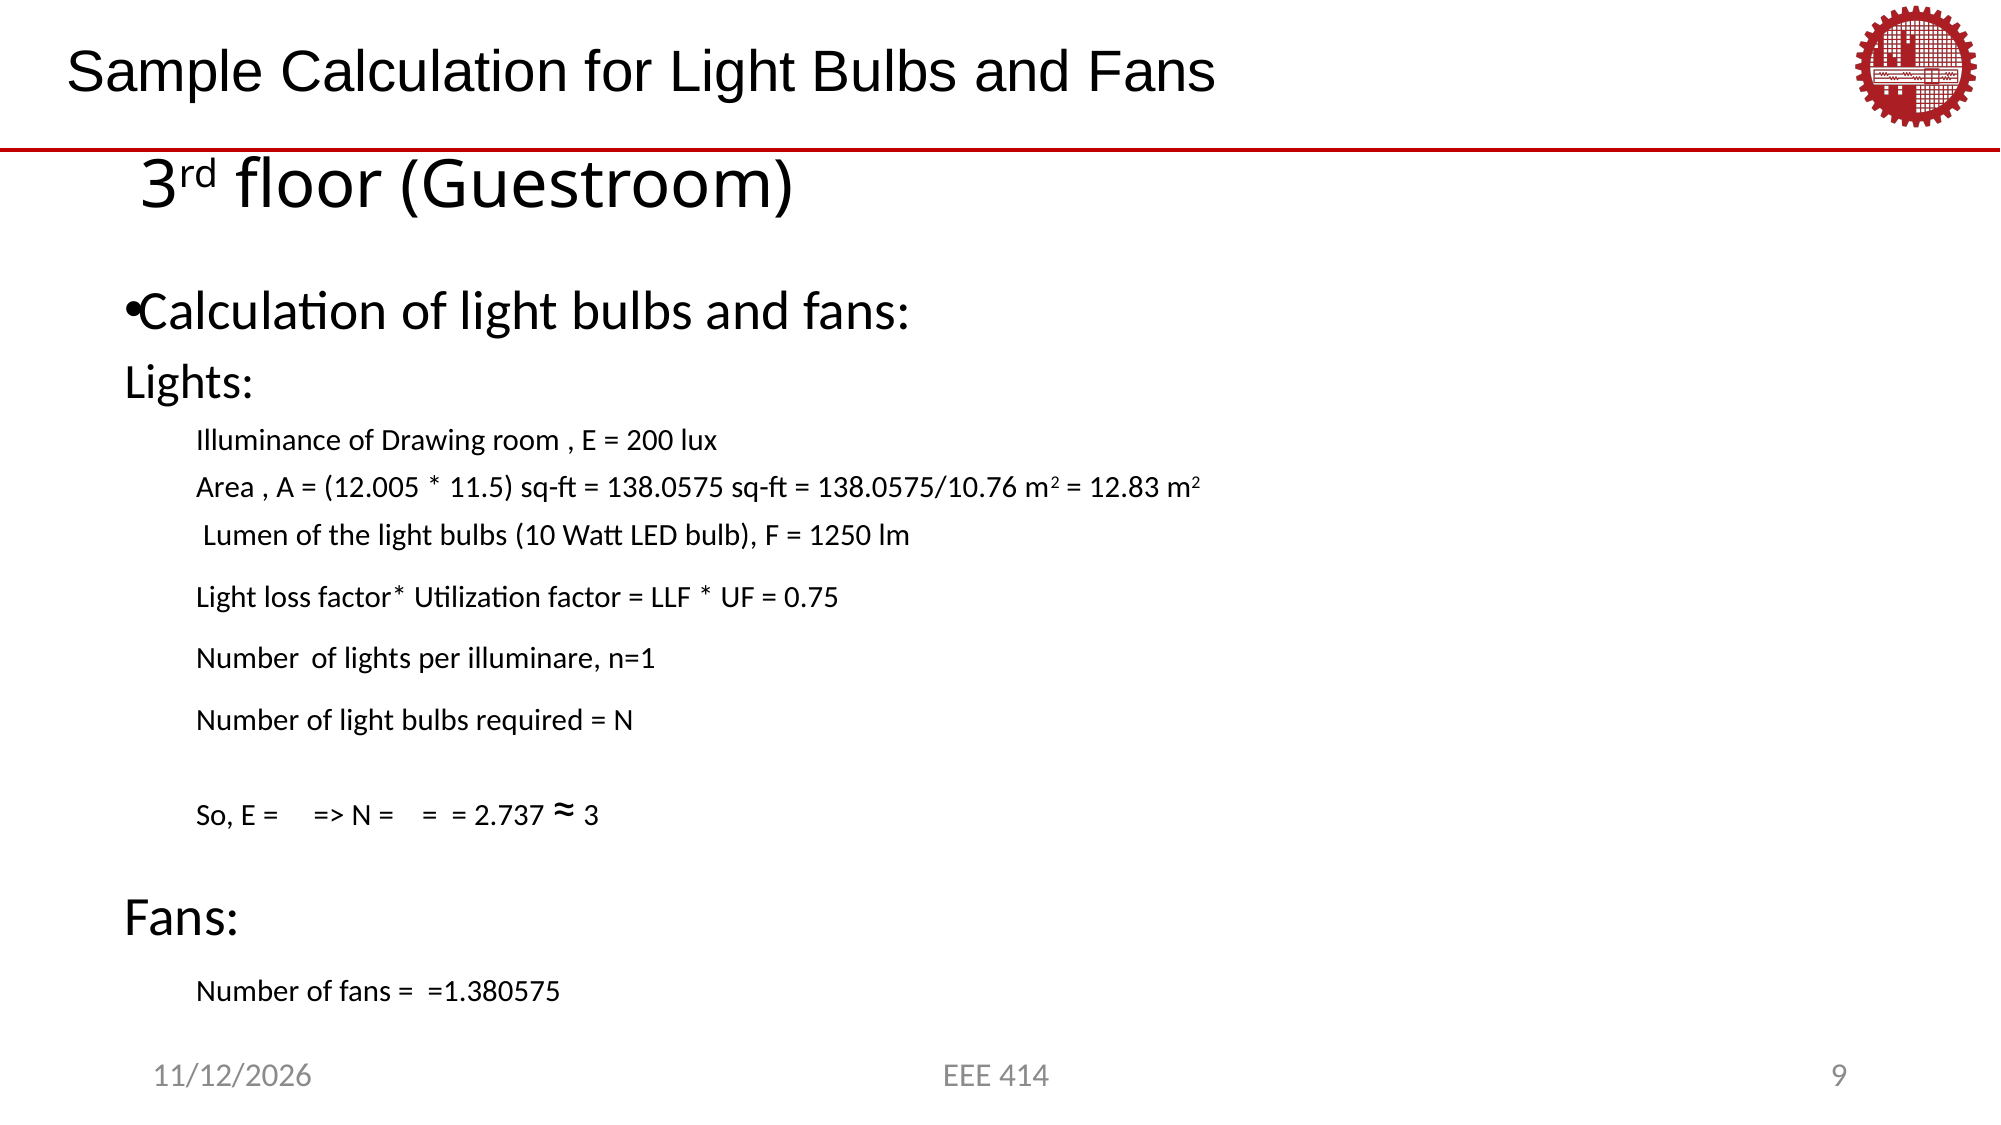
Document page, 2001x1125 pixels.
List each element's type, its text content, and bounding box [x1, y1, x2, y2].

slide_number 9 [1412, 1042, 1863, 1103]
picture [1854, 4, 1978, 128]
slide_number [137, 1042, 588, 1103]
footer EEE 414 [662, 1042, 1338, 1103]
text_box Sample Calculation for Light Bulbs and Fans [51, 25, 1734, 149]
title 3rd floor (Guestroom) [125, 151, 1768, 222]
